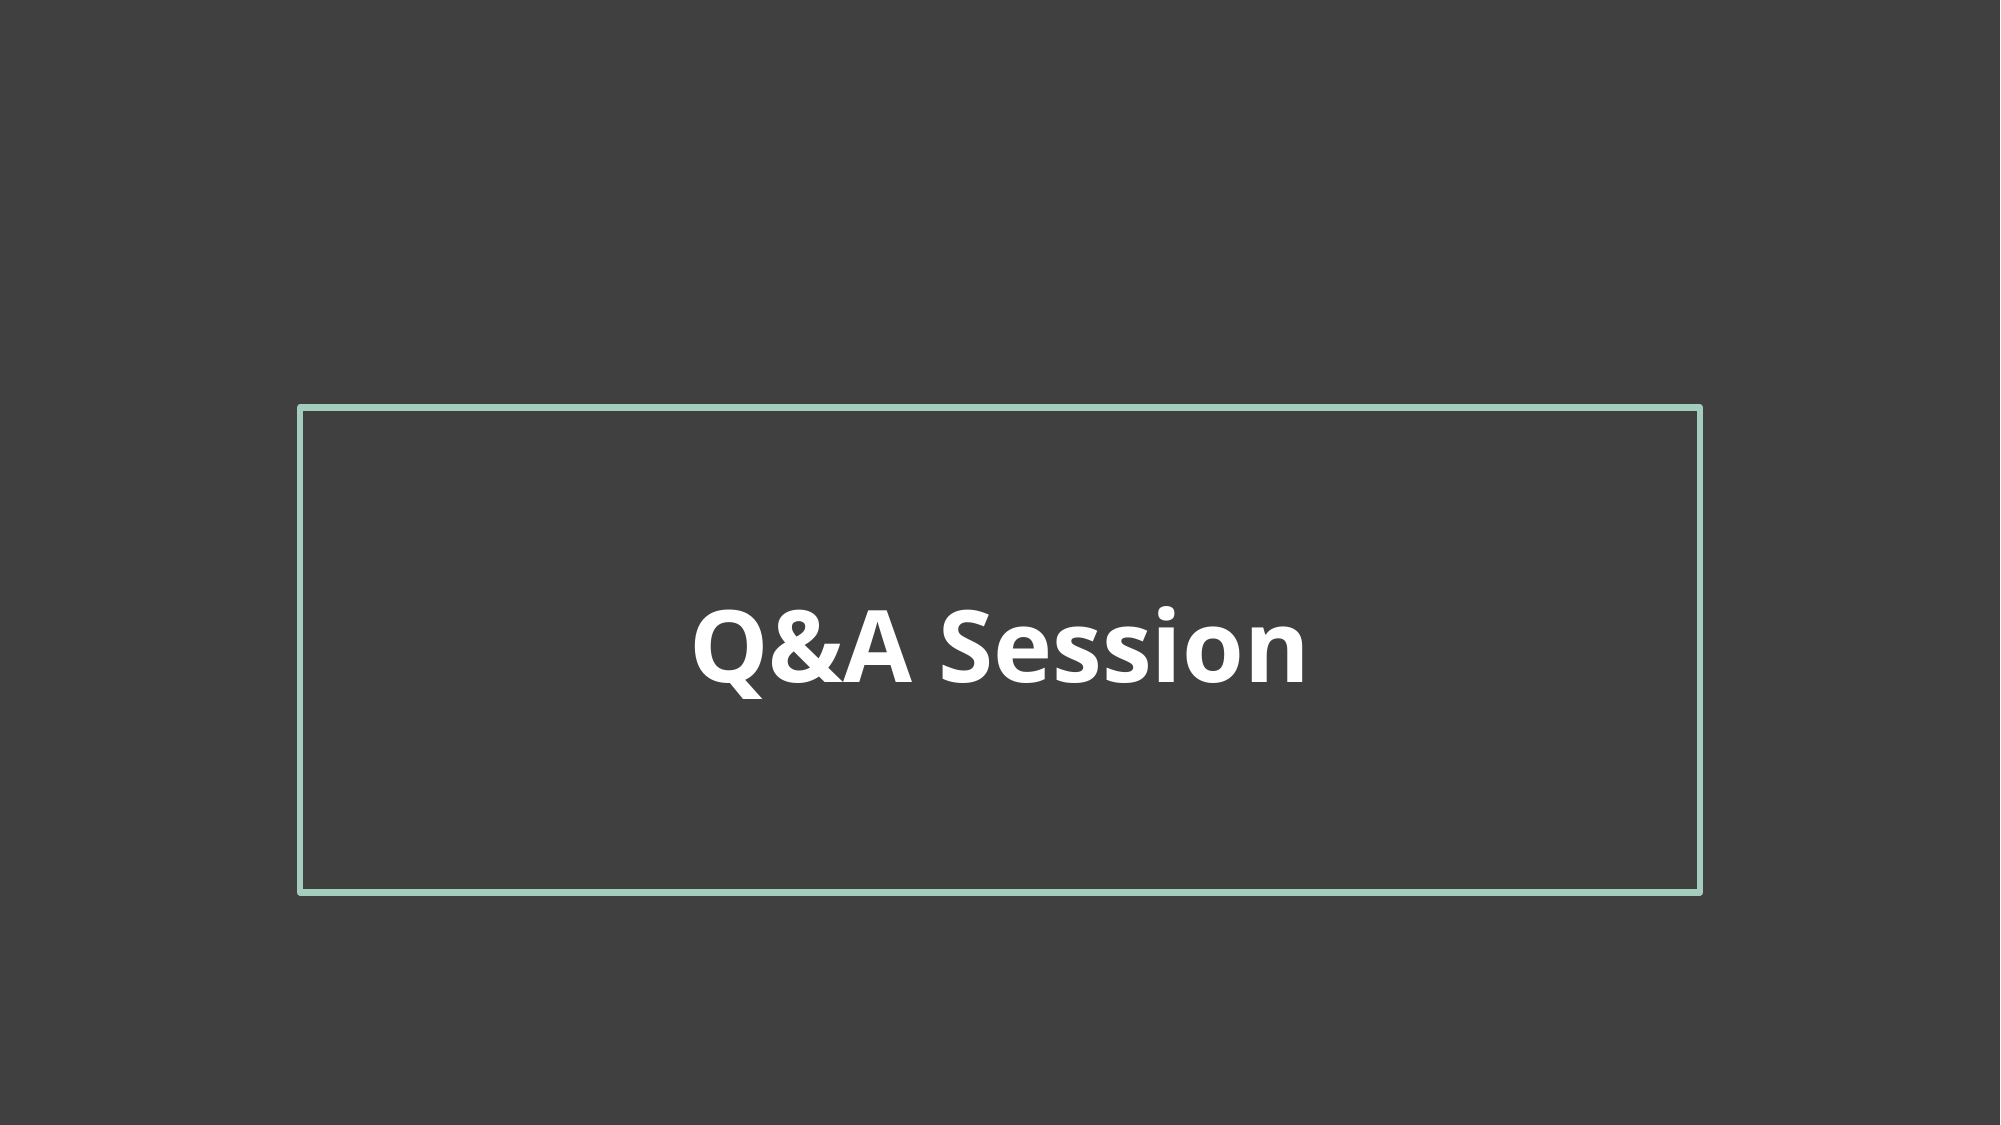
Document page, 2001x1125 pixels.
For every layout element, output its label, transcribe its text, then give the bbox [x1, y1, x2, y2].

title Q&A Session [297, 404, 1703, 896]
